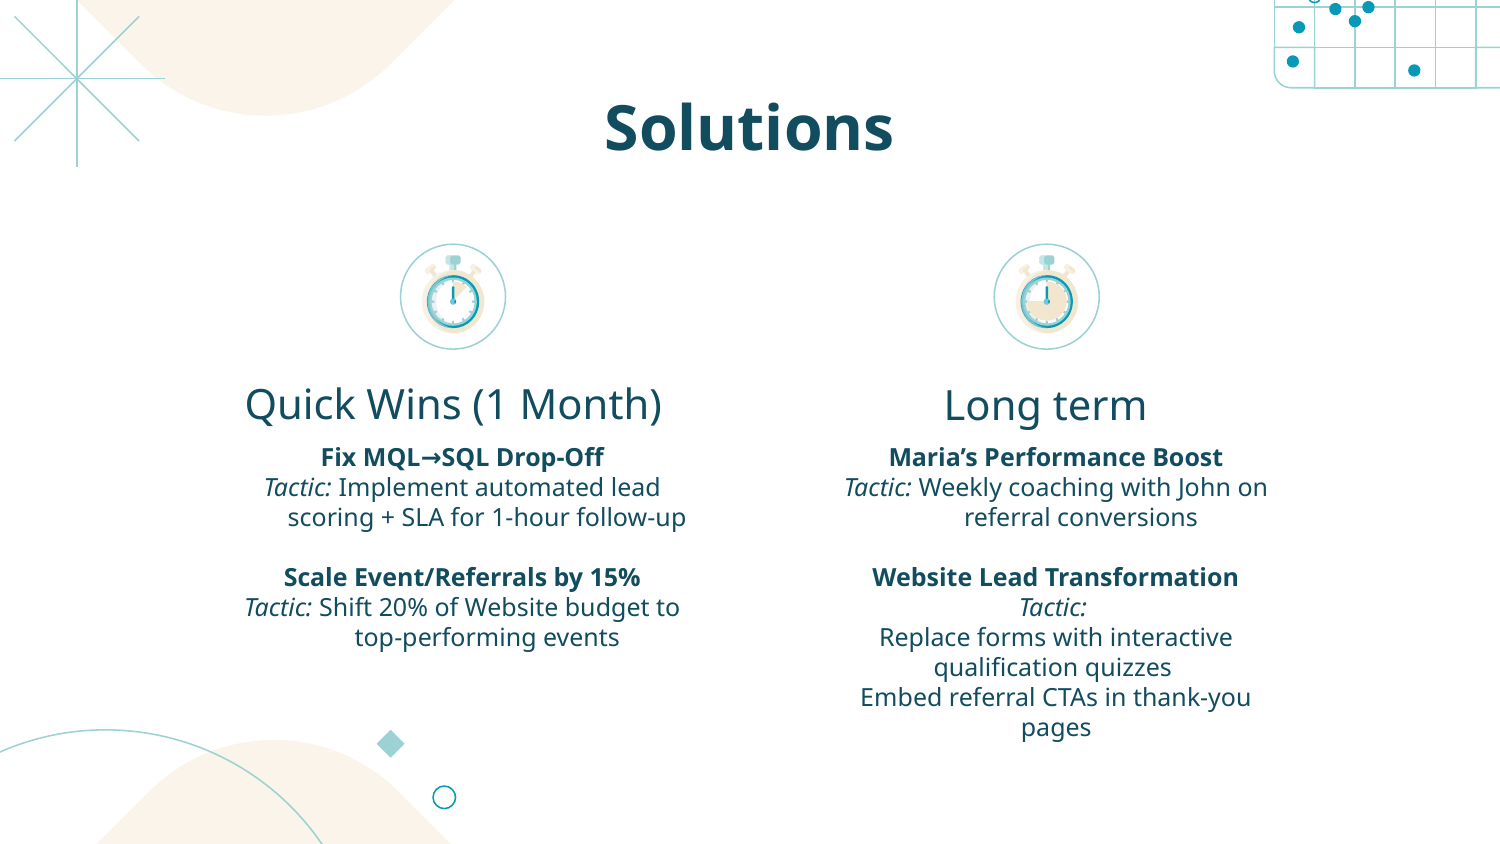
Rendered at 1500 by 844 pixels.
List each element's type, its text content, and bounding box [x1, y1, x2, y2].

title Solutions [118, 72, 1382, 167]
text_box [1015, 255, 1079, 334]
subtitle Long term [789, 361, 1302, 444]
subtitle Quick Wins (1 Month) [197, 360, 710, 443]
subtitle Maria’s Performance Boost Tactic: Weekly coaching with John on referral conversions Website Lead Transformation Tactic: Replace forms with interactive qualification quizzes Embed referral CTAs in thank-you pages [787, 426, 1300, 762]
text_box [421, 255, 485, 334]
subtitle Fix MQL→SQL Drop-Off Tactic: Implement automated lead scoring + SLA for 1-hour follow-up Scale Event/Referrals by 15% Tactic: Shift 20% of Website budget to top-performing events [193, 426, 707, 728]
